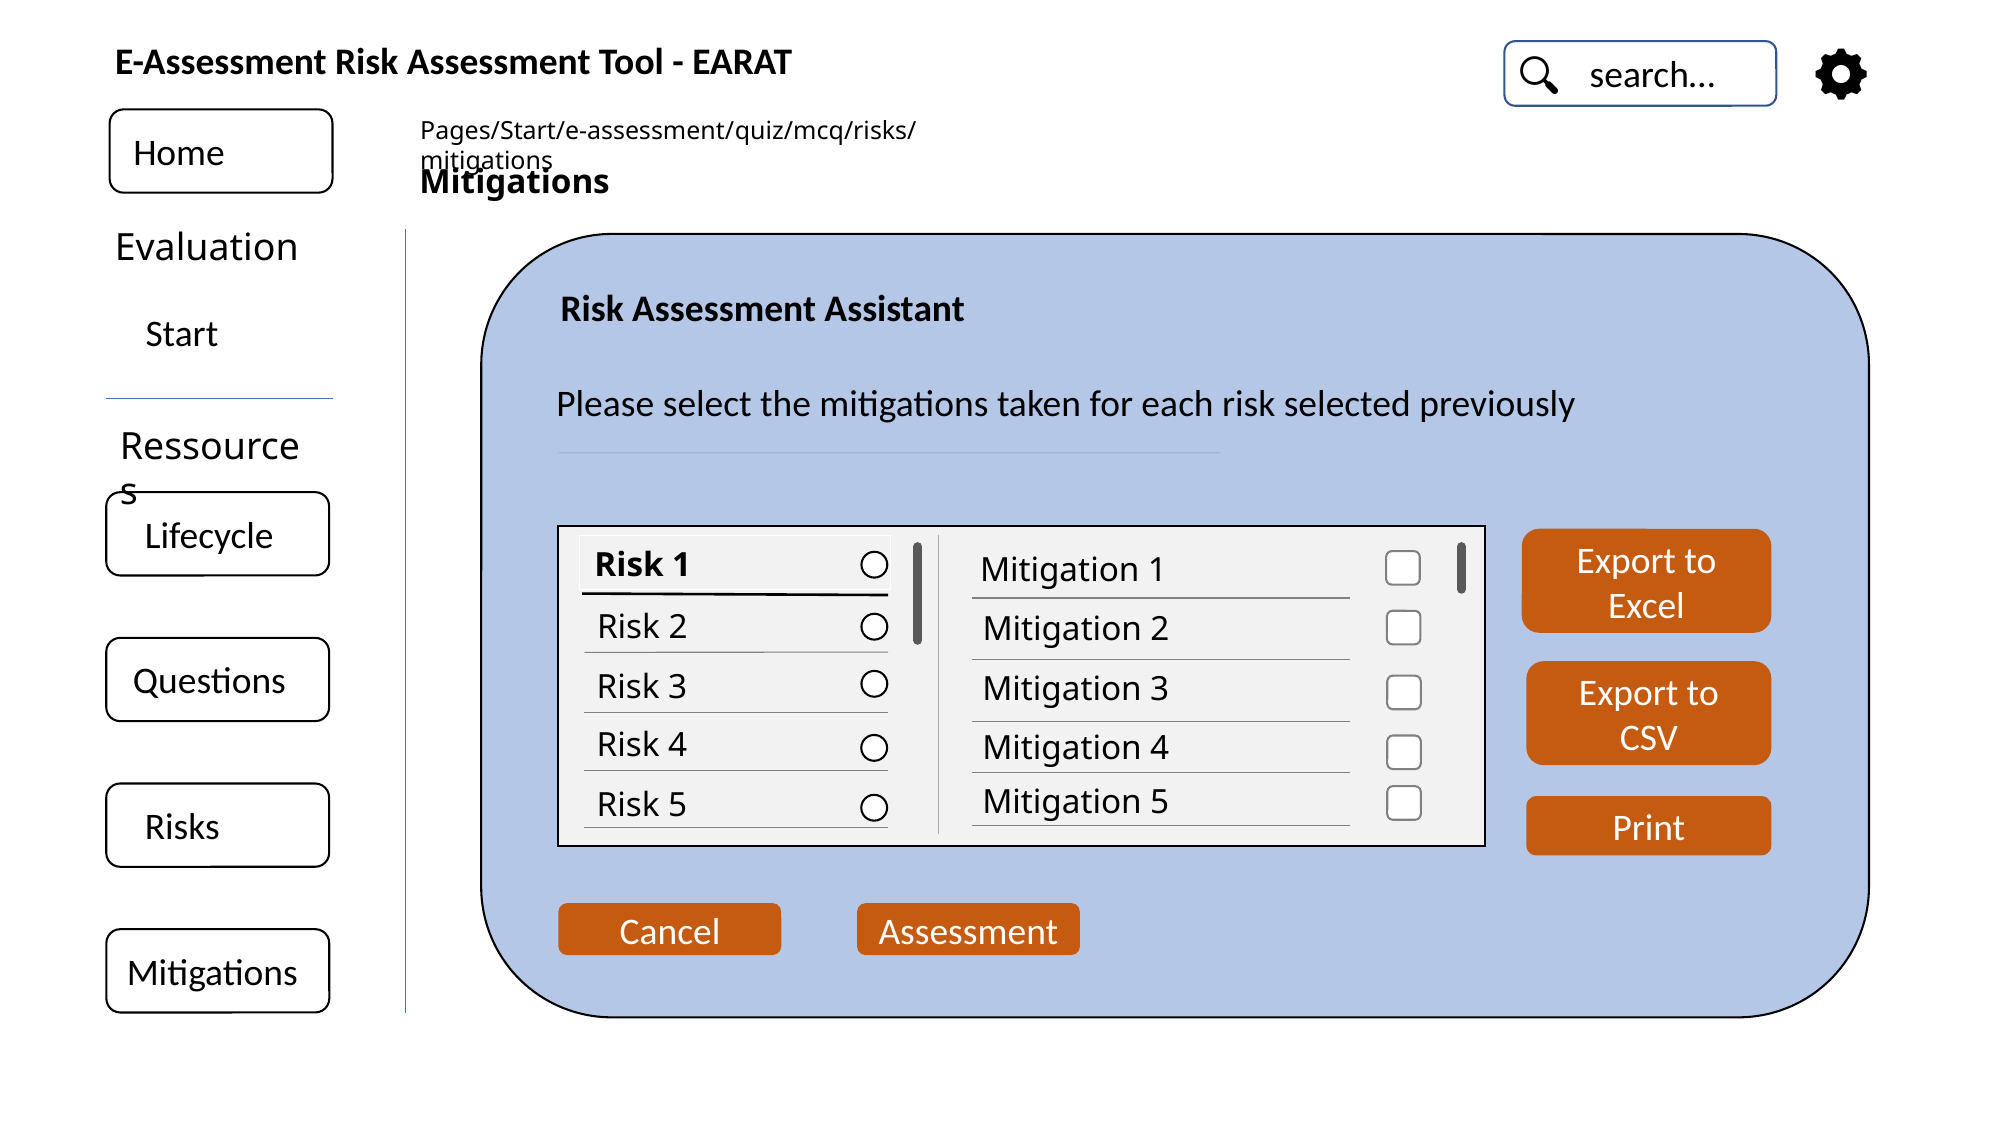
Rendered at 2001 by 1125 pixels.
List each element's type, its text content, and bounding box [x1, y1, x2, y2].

text_box Questions [118, 649, 318, 709]
text_box [860, 612, 889, 641]
text_box [1385, 609, 1422, 646]
text_box Risk 1 [579, 535, 891, 590]
text_box Evaluation [100, 215, 318, 276]
text_box Mitigation 2 [967, 599, 1268, 655]
picture [1516, 52, 1562, 98]
text_box [557, 525, 1486, 847]
text_box Risk Assessment Assistant [545, 276, 1221, 337]
text_box Mitigation 5 [967, 772, 1268, 828]
text_box search… [1532, 42, 1754, 103]
text_box [860, 669, 889, 698]
text_box [105, 289, 331, 375]
text_box Pages/Start/e-assessment/quiz/mcq/risks/mitigations [405, 107, 1040, 182]
text_box Mitigations [112, 940, 324, 1001]
text_box [105, 636, 331, 723]
text_box Risk 2 [582, 597, 821, 653]
text_box Lifecycle [130, 519, 306, 564]
text_box [105, 492, 331, 577]
text_box Assessment [856, 902, 1081, 957]
text_box E-Assessment Risk Assessment Tool - EARAT [100, 29, 1294, 135]
text_box [105, 928, 331, 1014]
text_box Risks [130, 794, 306, 855]
text_box Risk 5 [581, 775, 805, 831]
text_box [1503, 40, 1778, 107]
text_box Cancel [557, 902, 783, 957]
text_box Export to CSV [1525, 660, 1773, 767]
text_box [105, 782, 331, 868]
text_box Ressources [104, 414, 322, 519]
text_box Export to Excel [1520, 527, 1773, 634]
text_box Mitigations [404, 153, 791, 208]
text_box Mitigation 4 [967, 718, 1268, 772]
text_box [860, 550, 889, 579]
text_box [108, 108, 334, 194]
text_box [1386, 734, 1422, 771]
text_box [1386, 785, 1422, 821]
text_box [480, 232, 1871, 1019]
text_box [860, 793, 889, 822]
picture [1805, 38, 1877, 110]
text_box Mitigation 1 [965, 541, 1266, 596]
text_box Risk 4 [581, 716, 841, 771]
text_box Risk 3 [581, 657, 885, 713]
text_box Please select the mitigations taken for each risk selected previously [541, 371, 1615, 432]
text_box [860, 733, 889, 762]
text_box Mitigation 3 [967, 659, 1268, 715]
text_box [1386, 674, 1422, 711]
text_box [1385, 550, 1421, 586]
text_box Print [1525, 795, 1773, 857]
text_box Start [130, 301, 321, 362]
